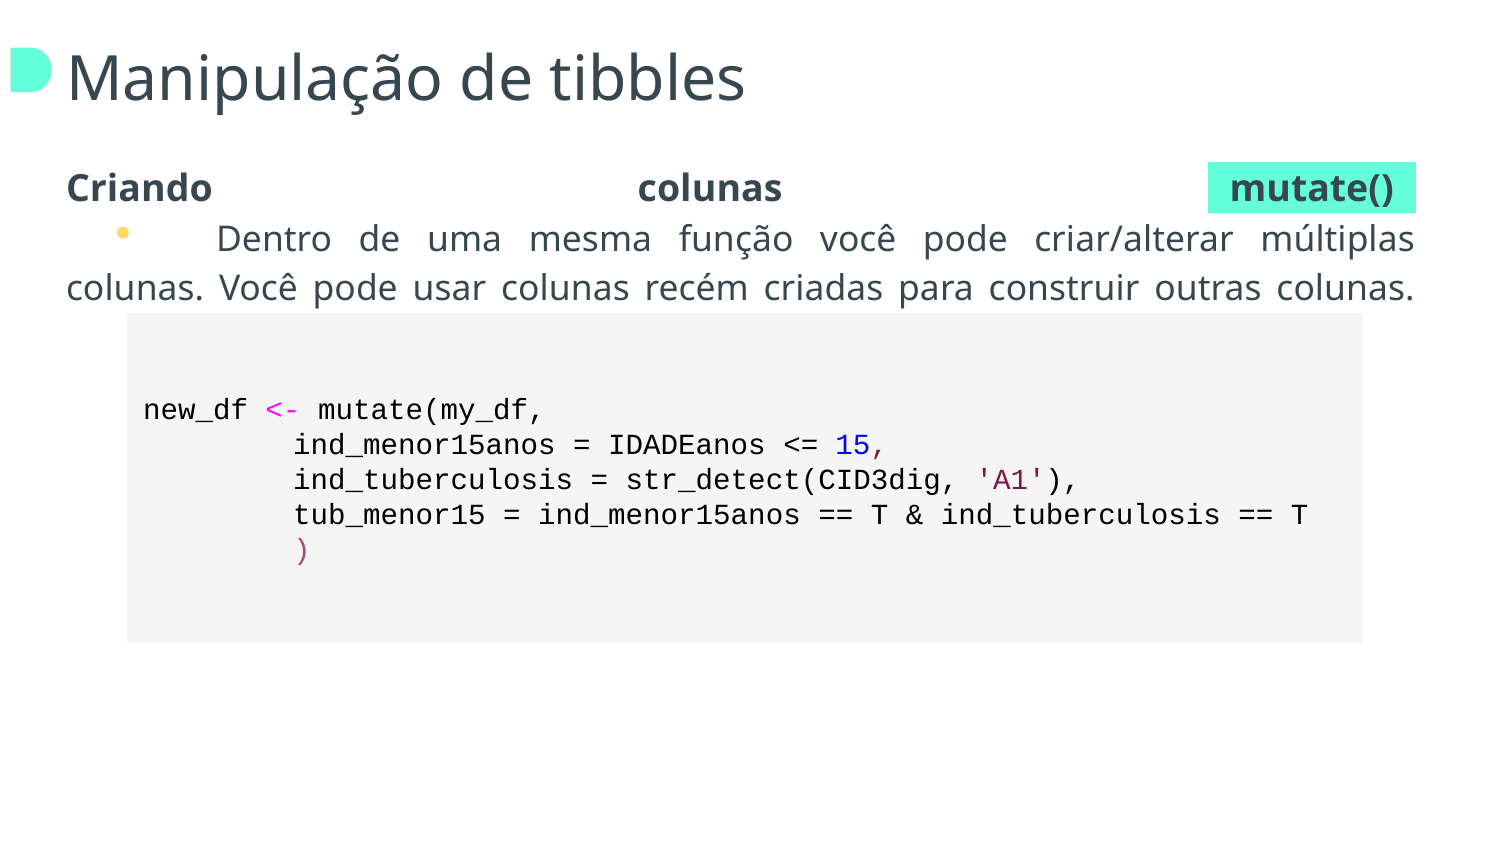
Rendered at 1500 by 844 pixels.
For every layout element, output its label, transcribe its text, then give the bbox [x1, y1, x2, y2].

text_box [117, 227, 129, 238]
text_box new_df <- mutate(my_df, ind_menor15anos = IDADEanos <= 15, ind_tuberculosis = str_detect(CID3dig, 'A1'), tub_menor15 = ind_menor15anos == T & ind_tuberculosis == T ) [128, 313, 1362, 642]
list Criando colunas +mutate()+ Dentro de uma mesma função você pode criar/alterar múltiplas colunas. Você pode usar colunas recém criadas para construir outras colunas. [51, 142, 1431, 814]
title Manipulação de tibbles [51, 23, 1449, 117]
text_box [11, 48, 51, 92]
